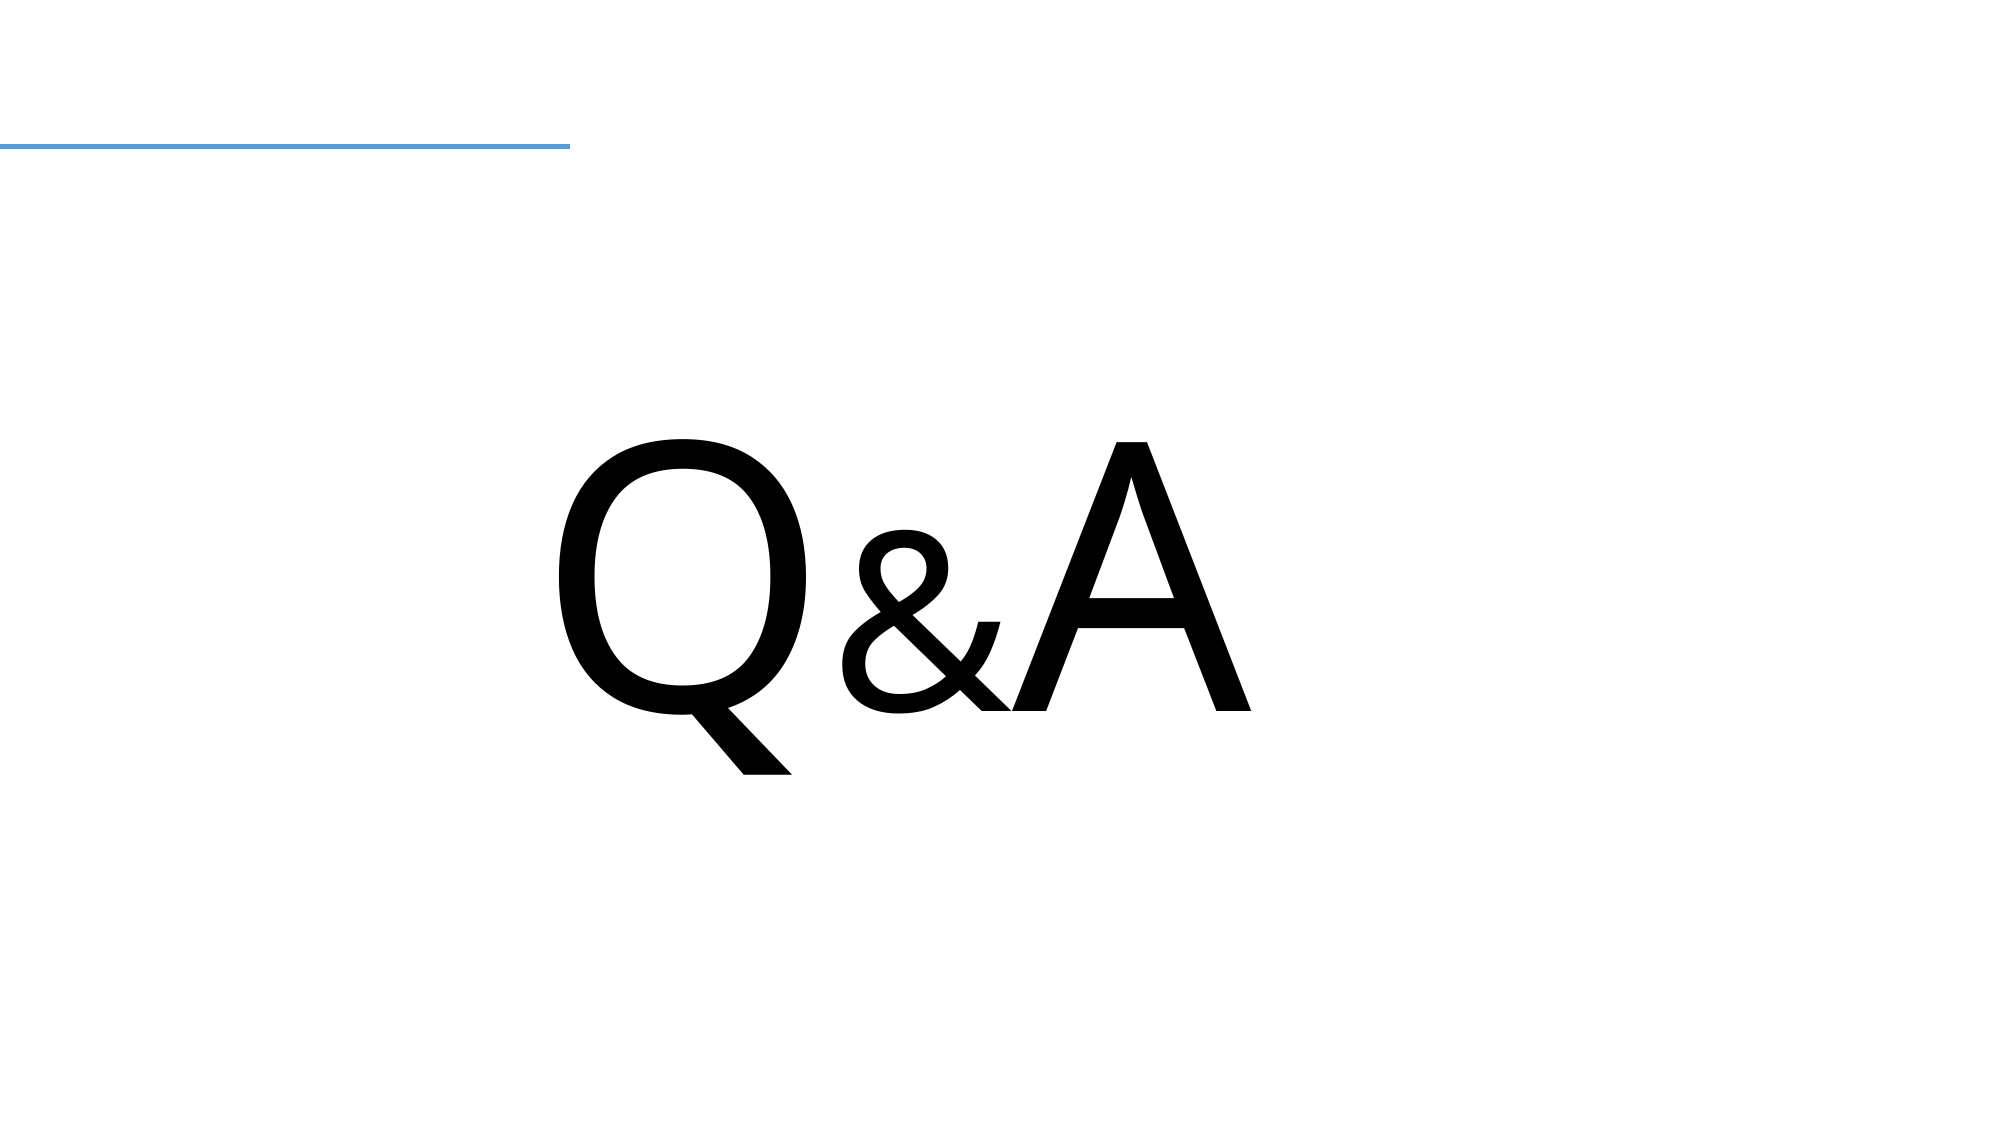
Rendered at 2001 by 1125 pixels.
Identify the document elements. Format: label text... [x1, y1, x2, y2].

text_box Q&A [521, 329, 1329, 795]
